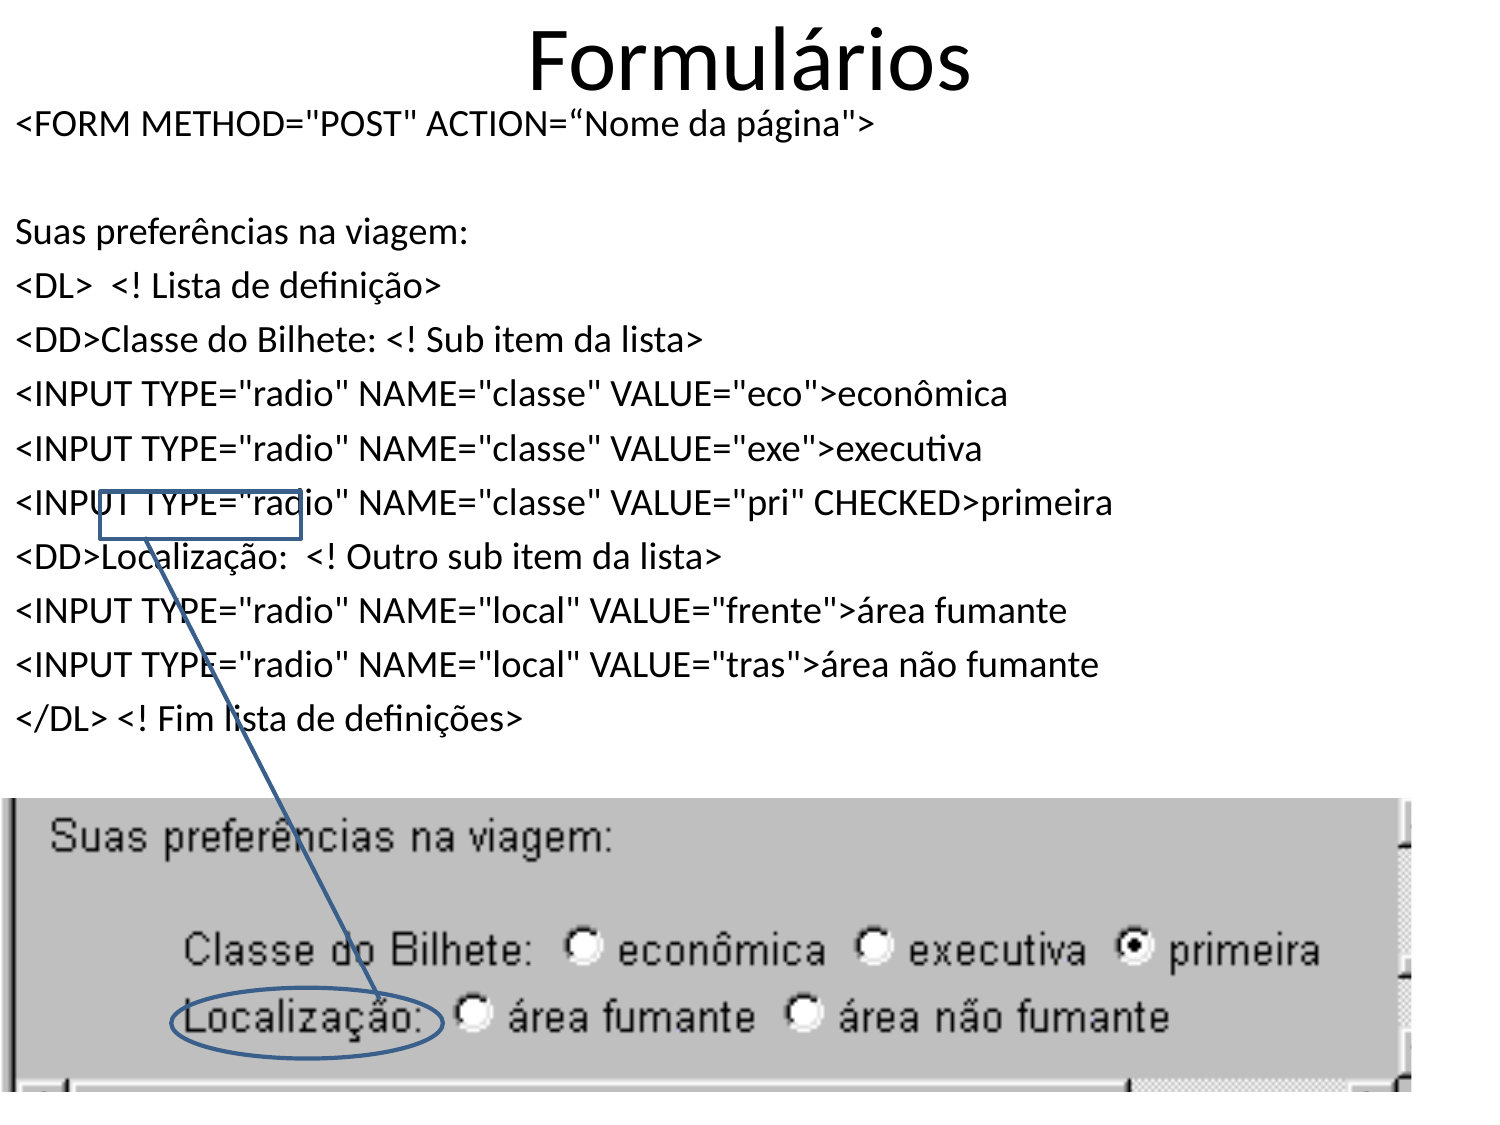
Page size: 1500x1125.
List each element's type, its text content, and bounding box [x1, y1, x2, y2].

list <FORM METHOD="POST" ACTION=“Nome da página"> Suas preferências na viagem: <DL> <! Lista de definição> <DD>Classe do Bilhete: <! Sub item da lista> <INPUT TYPE="radio" NAME="classe" VALUE="eco">econômica <INPUT TYPE="radio" NAME="classe" VALUE="exe">executiva <INPUT TYPE="radio" NAME="classe" VALUE="pri" CHECKED>primeira <DD>Localização: <! Outro sub item da lista> <INPUT TYPE="radio" NAME="local" VALUE="frente">área fumante <INPUT TYPE="radio" NAME="local" VALUE="tras">área não fumante </DL> <! Fim lista de definições> </FORM> [0, 90, 1500, 858]
title Formulários [75, 0, 1425, 90]
text_box [98, 489, 303, 797]
picture [0, 798, 1412, 1092]
